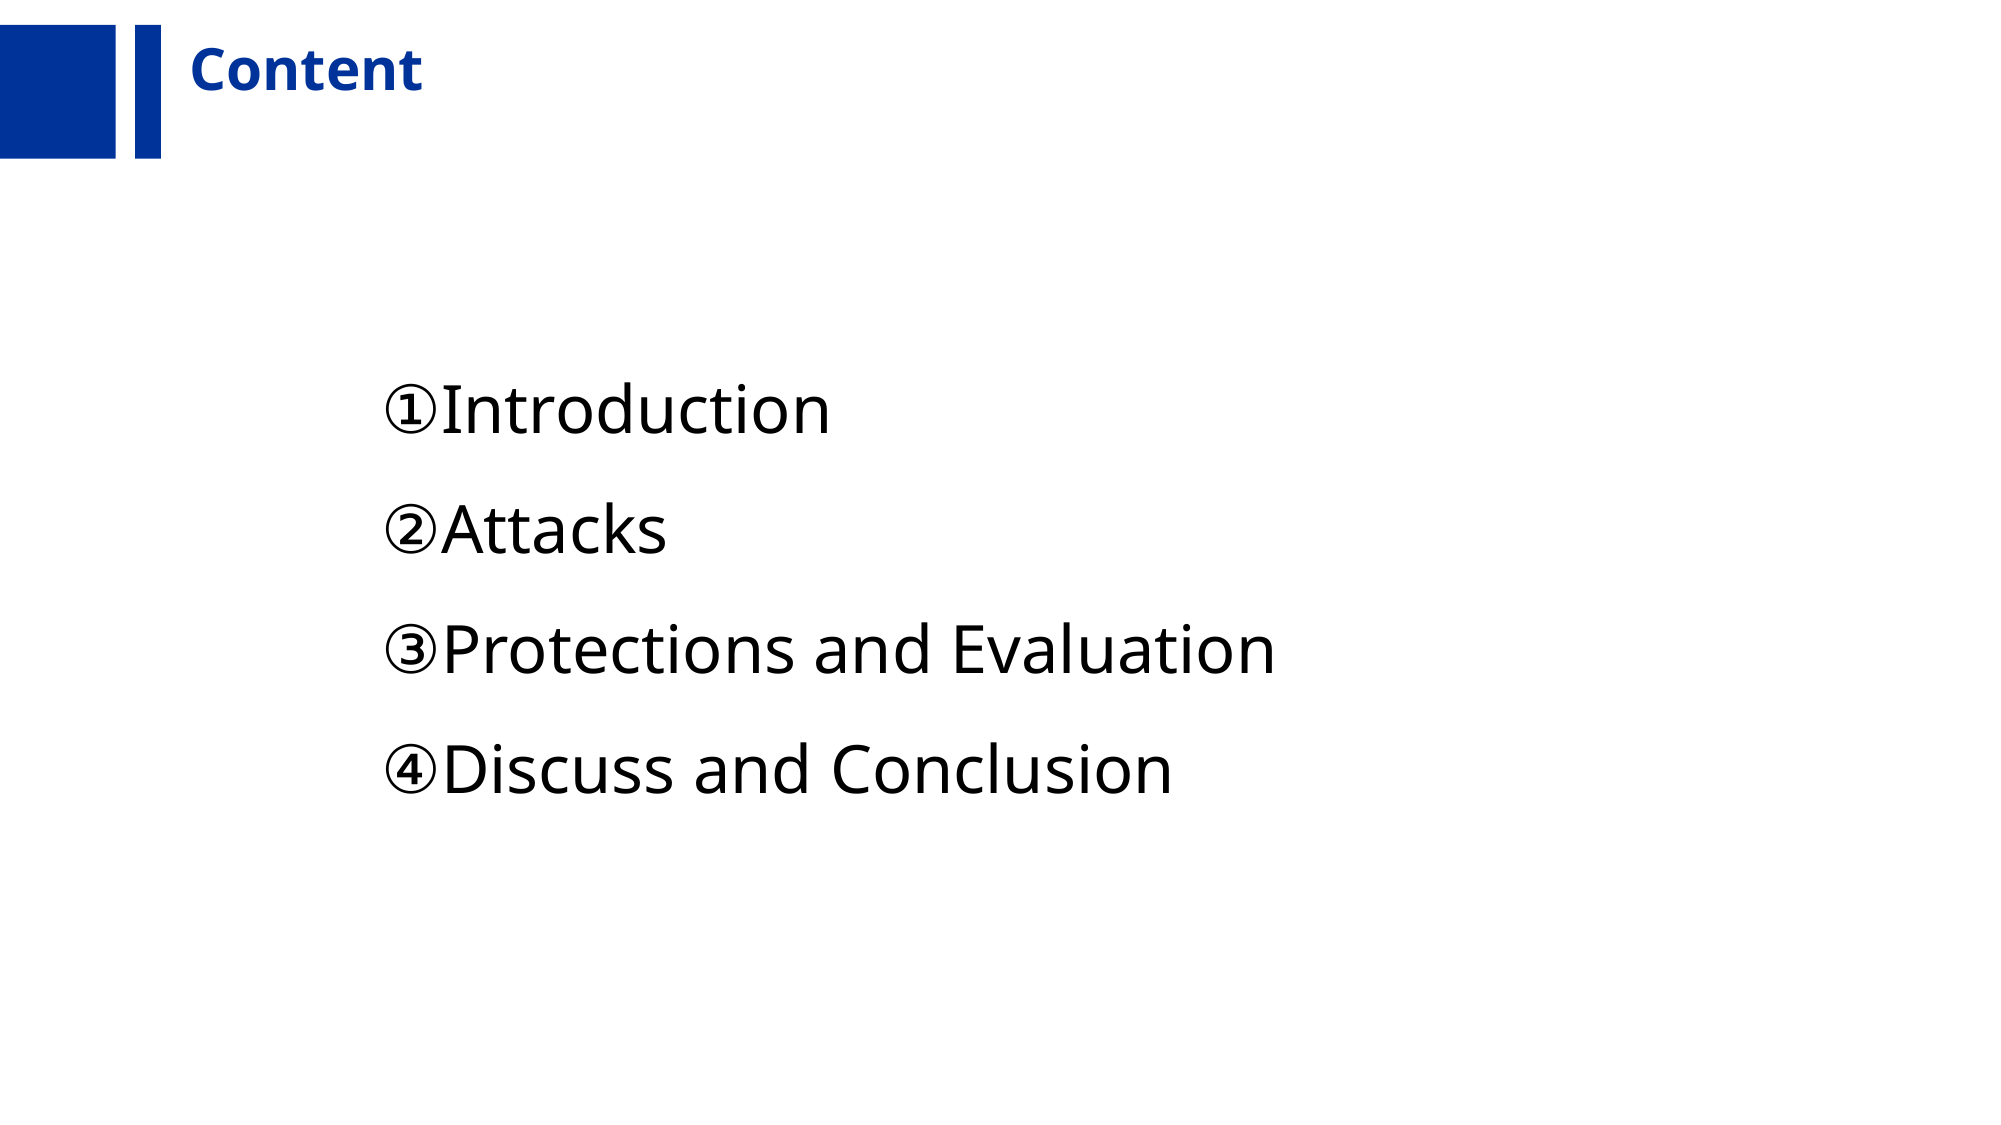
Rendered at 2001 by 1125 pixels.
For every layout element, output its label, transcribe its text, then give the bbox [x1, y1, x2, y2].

text_box Introduction Attacks Protections and Evaluation Discuss and Conclusion [366, 319, 1578, 815]
text_box Content [174, 25, 459, 110]
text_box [0, 24, 161, 159]
